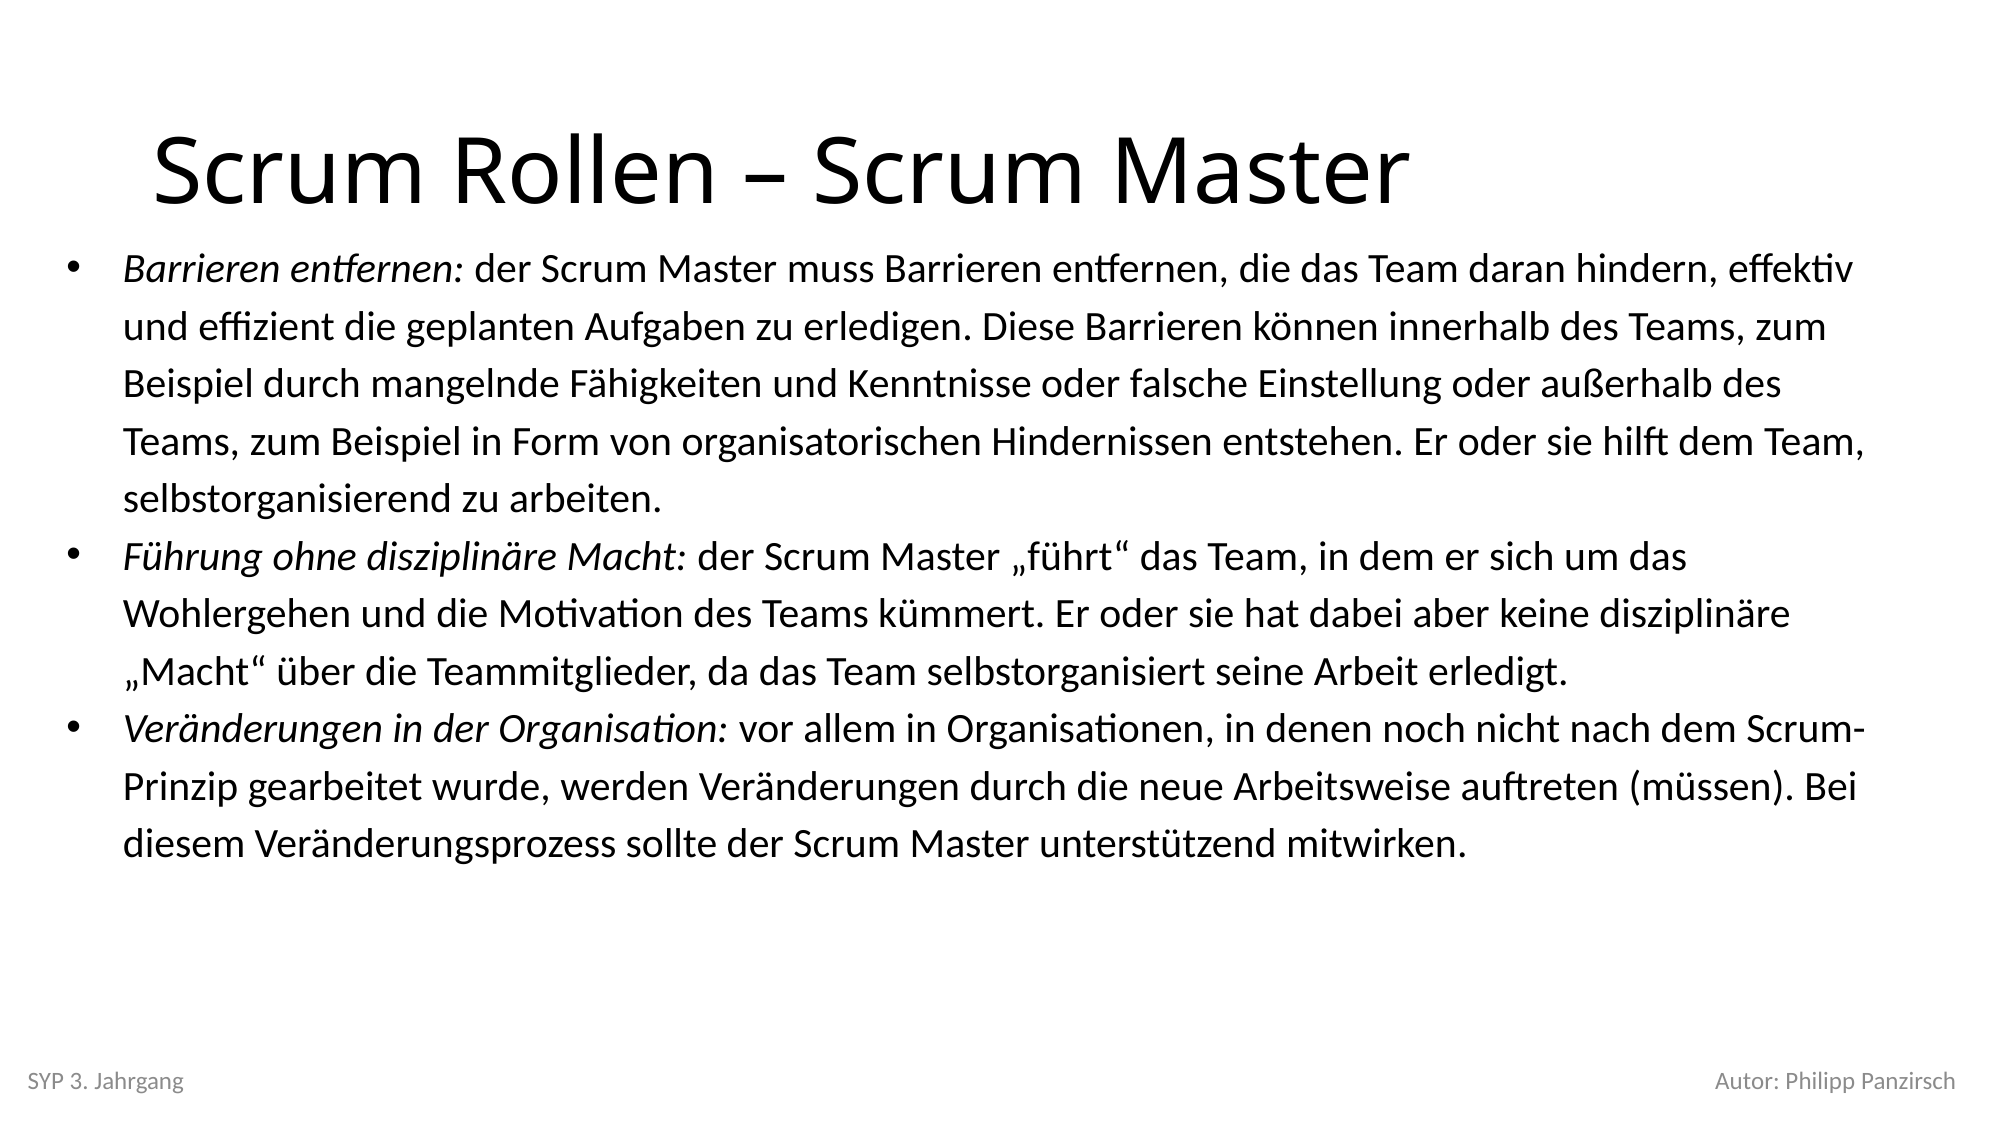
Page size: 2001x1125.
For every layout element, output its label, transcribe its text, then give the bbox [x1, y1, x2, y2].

footer SYP 3. Jahrgang [12, 1049, 688, 1110]
title Scrum Rollen – Scrum Master [137, 65, 1863, 226]
text_box Autor: Philipp Panzirsch [1296, 1049, 1972, 1110]
text_box Barrieren entfernen: der Scrum Master muss Barrieren entfernen, die das Team daran hindern, effektiv und effizient die geplanten Aufgaben zu erledigen. Diese Barrieren können innerhalb des Teams, zum Beispiel durch mangelnde Fähigkeiten und Kenntnisse oder falsche Einstellung oder außerhalb des Teams, zum Beispiel in Form von organisatorischen Hindernissen entstehen. Er oder sie hilft dem Team, selbstorganisierend zu arbeiten. Führung ohne disziplinäre Macht: der Scrum Master „führt“ das Team, in dem er sich um das Wohlergehen und die Motivation des Teams kümmert. Er oder sie hat dabei aber keine disziplinäre „Macht“ über die Teammitglieder, da das Team selbstorganisiert seine Arbeit erledigt. Veränderungen in der Organisation: vor allem in Organisationen, in denen noch nicht nach dem Scrum-Prinzip gearbeitet wurde, werden Veränderungen durch die neue Arbeitsweise auftreten (müssen). Bei diesem Veränderungsprozess sollte der Scrum Master unterstützend mitwirken. [51, 226, 1909, 996]
